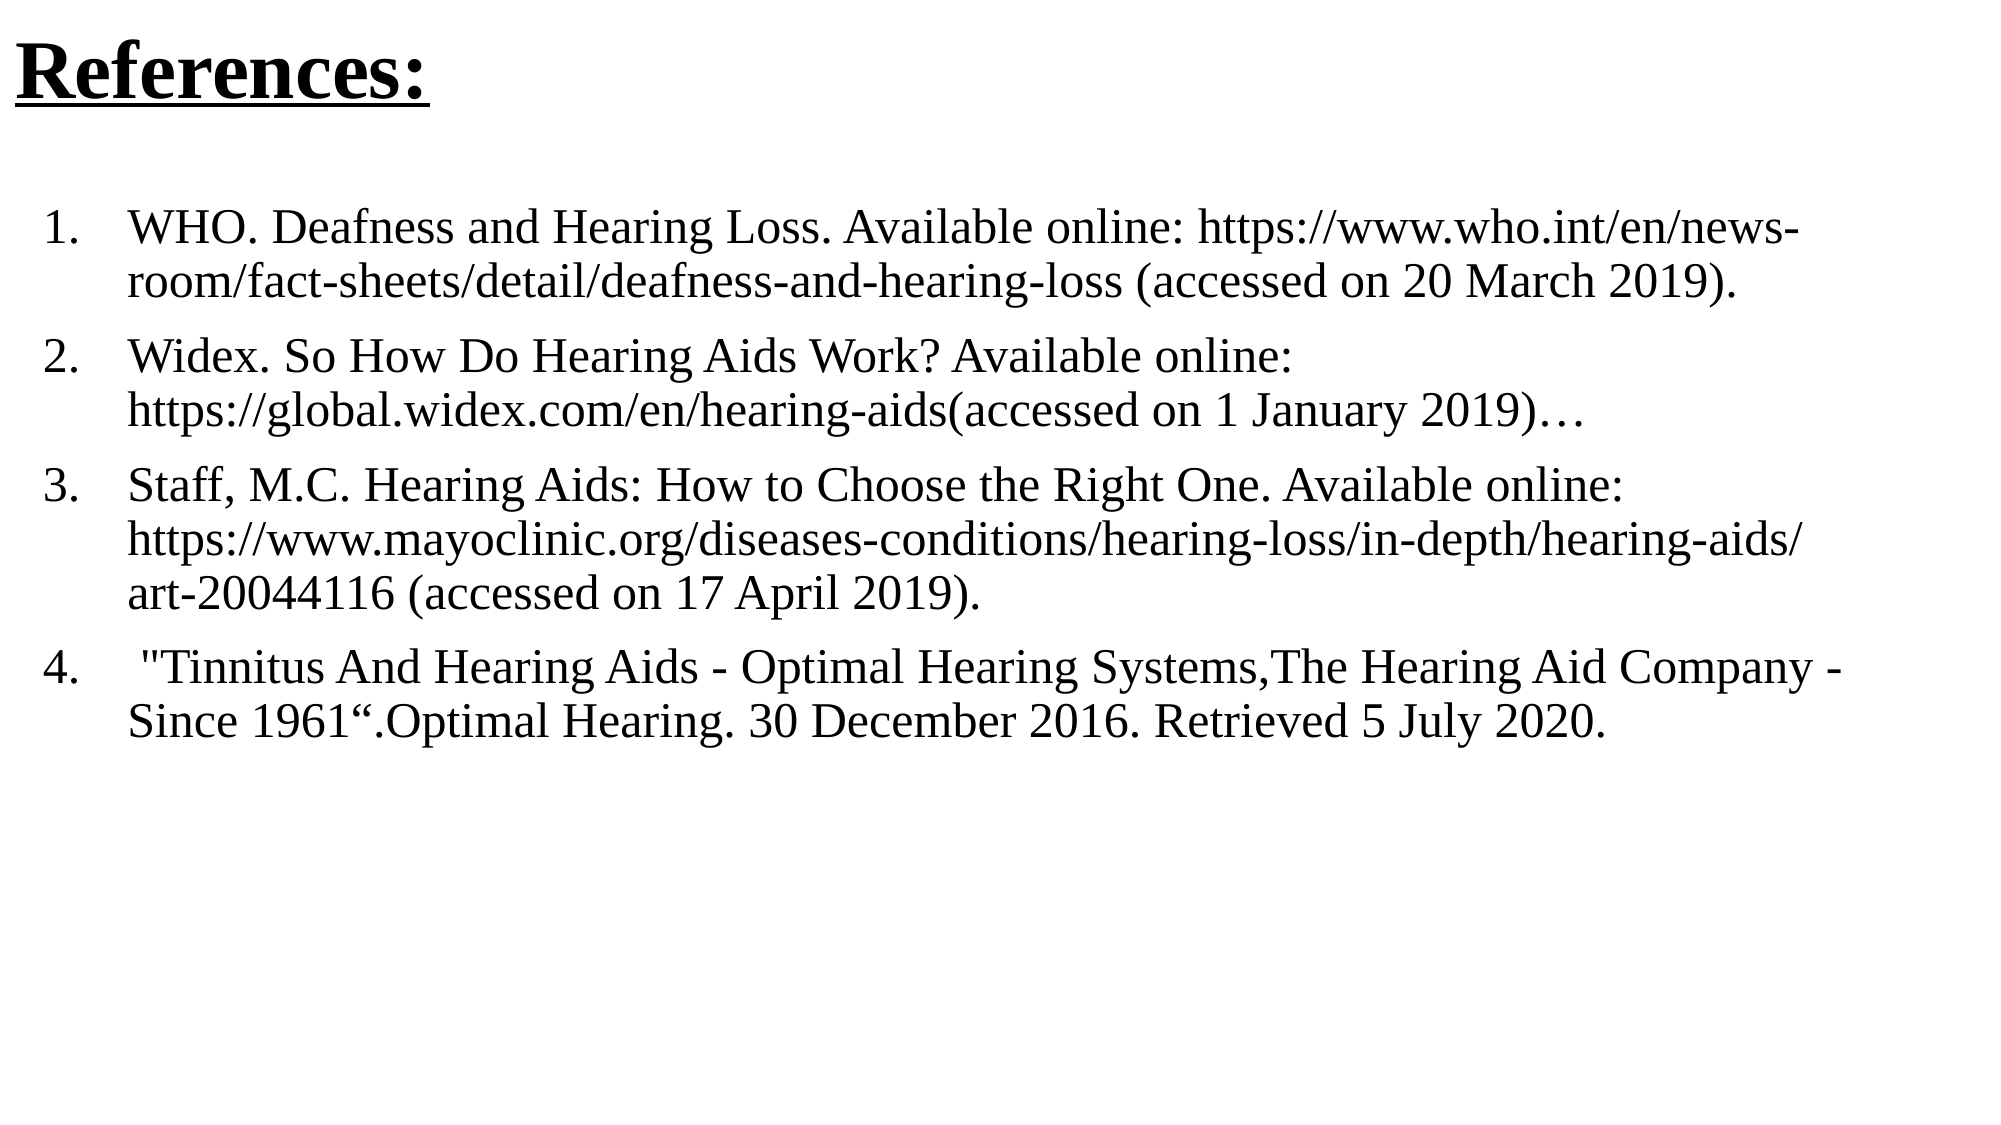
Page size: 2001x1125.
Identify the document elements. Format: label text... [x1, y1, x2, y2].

title References: [0, 0, 1863, 278]
list WHO. Deafness and Hearing Loss. Available online: https://www.who.int/en/news-room/fact-sheets/detail/deafness-and-hearing-loss (accessed on 20 March 2019). Widex. So How Do Hearing Aids Work? Available online: https://global.widex.com/en/hearing-aids(accessed on 1 January 2019)… Staff, M.C. Hearing Aids: How to Choose the Right One. Available online: https://www.mayoclinic.org/diseases-conditions/hearing-loss/in-depth/hearing-aids/art-20044116 (accessed on 17 April 2019). "Tinnitus And Hearing Aids - Optimal Hearing Systems,The Hearing Aid Company - Since 1961“.Optimal Hearing. 30 December 2016. Retrieved 5 July 2020. [27, 192, 1863, 1014]
